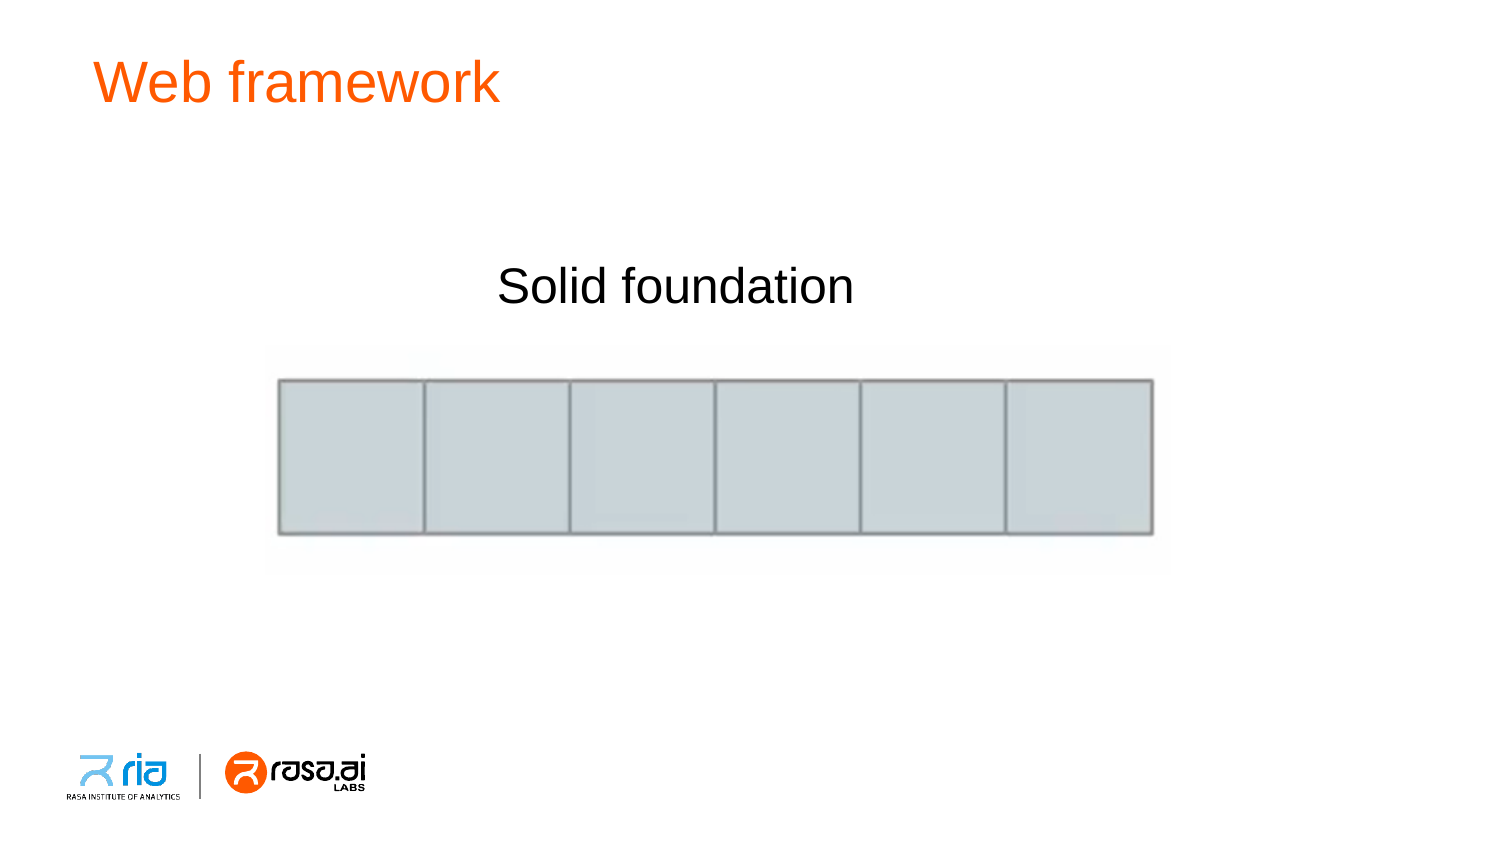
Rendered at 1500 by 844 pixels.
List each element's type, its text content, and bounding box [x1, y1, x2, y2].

text_box Solid foundation [482, 246, 870, 322]
picture [58, 744, 188, 808]
picture [265, 345, 1171, 576]
title Web framework [93, 44, 1343, 116]
